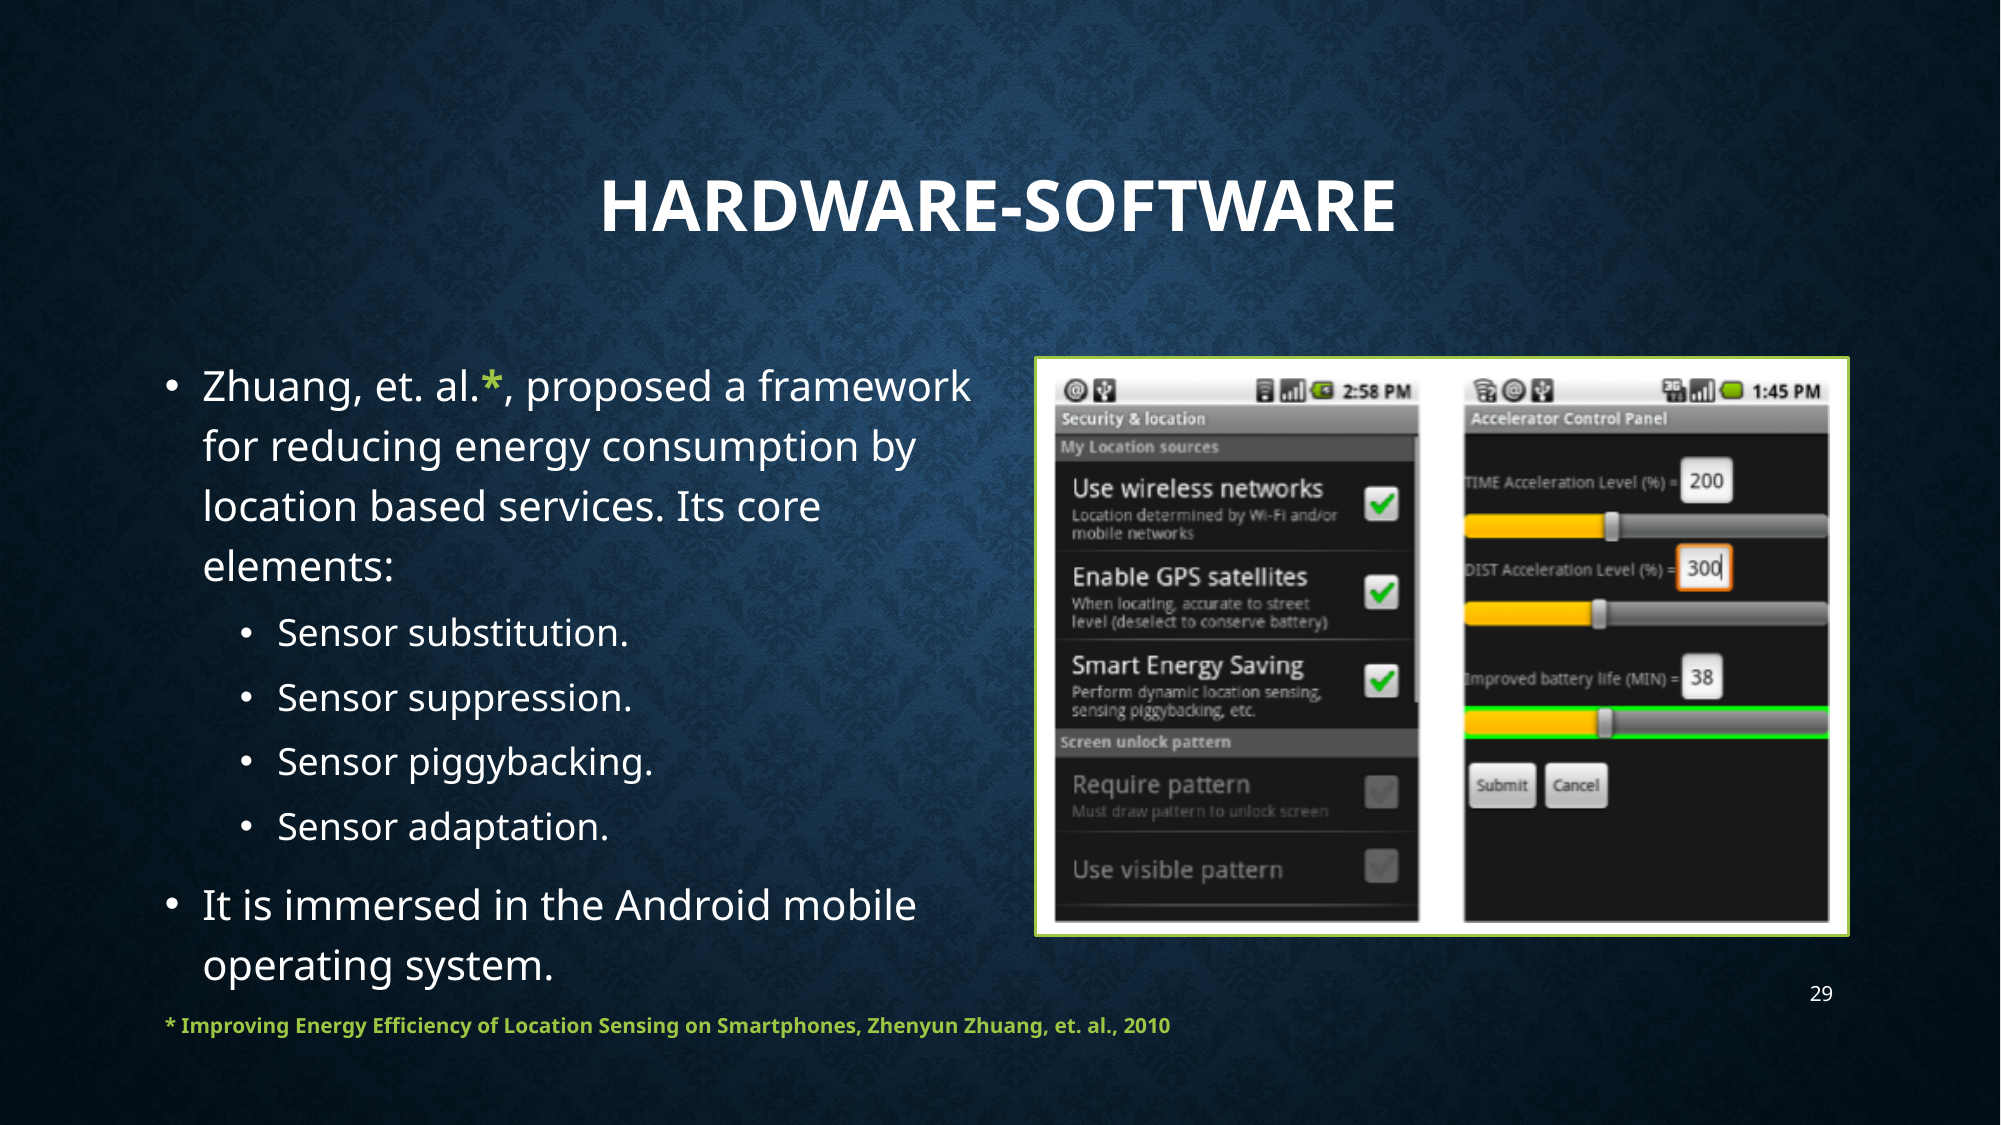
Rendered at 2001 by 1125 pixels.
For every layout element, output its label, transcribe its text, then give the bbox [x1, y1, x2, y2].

text_box [1034, 356, 1850, 937]
list Zhuang, et. al.*, proposed a framework for reducing energy consumption by location based services. Its core elements: Sensor substitution. Sensor suppression. Sensor piggybacking. Sensor adaptation. It is immersed in the Android mobile operating system. [149, 342, 988, 950]
title Hardware-Software [149, 99, 1849, 318]
text_box * Improving Energy Efficiency of Location Sensing on Smartphones, Zhenyun Zhuang, et. al., 2010 [149, 995, 1849, 1055]
slide_number 29 [1724, 965, 1849, 995]
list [1053, 377, 1830, 924]
